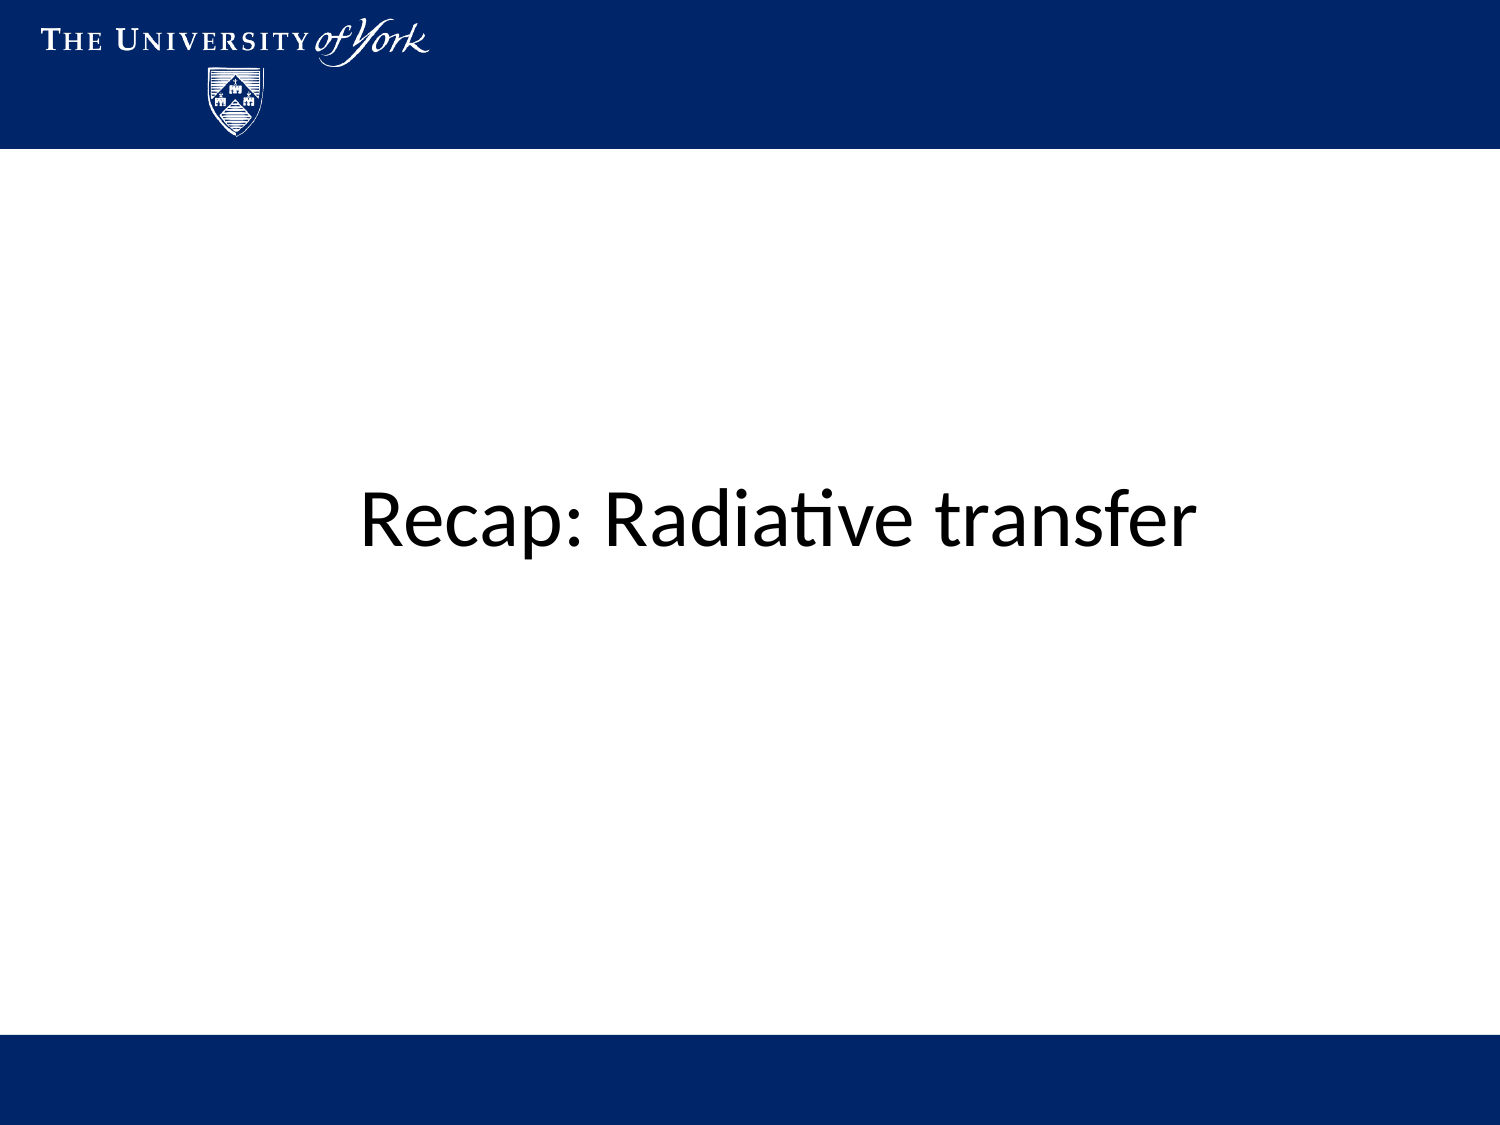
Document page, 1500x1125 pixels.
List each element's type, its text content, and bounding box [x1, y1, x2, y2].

text_box Recap: Radiative transfer [147, 456, 1412, 571]
picture [41, 18, 430, 138]
